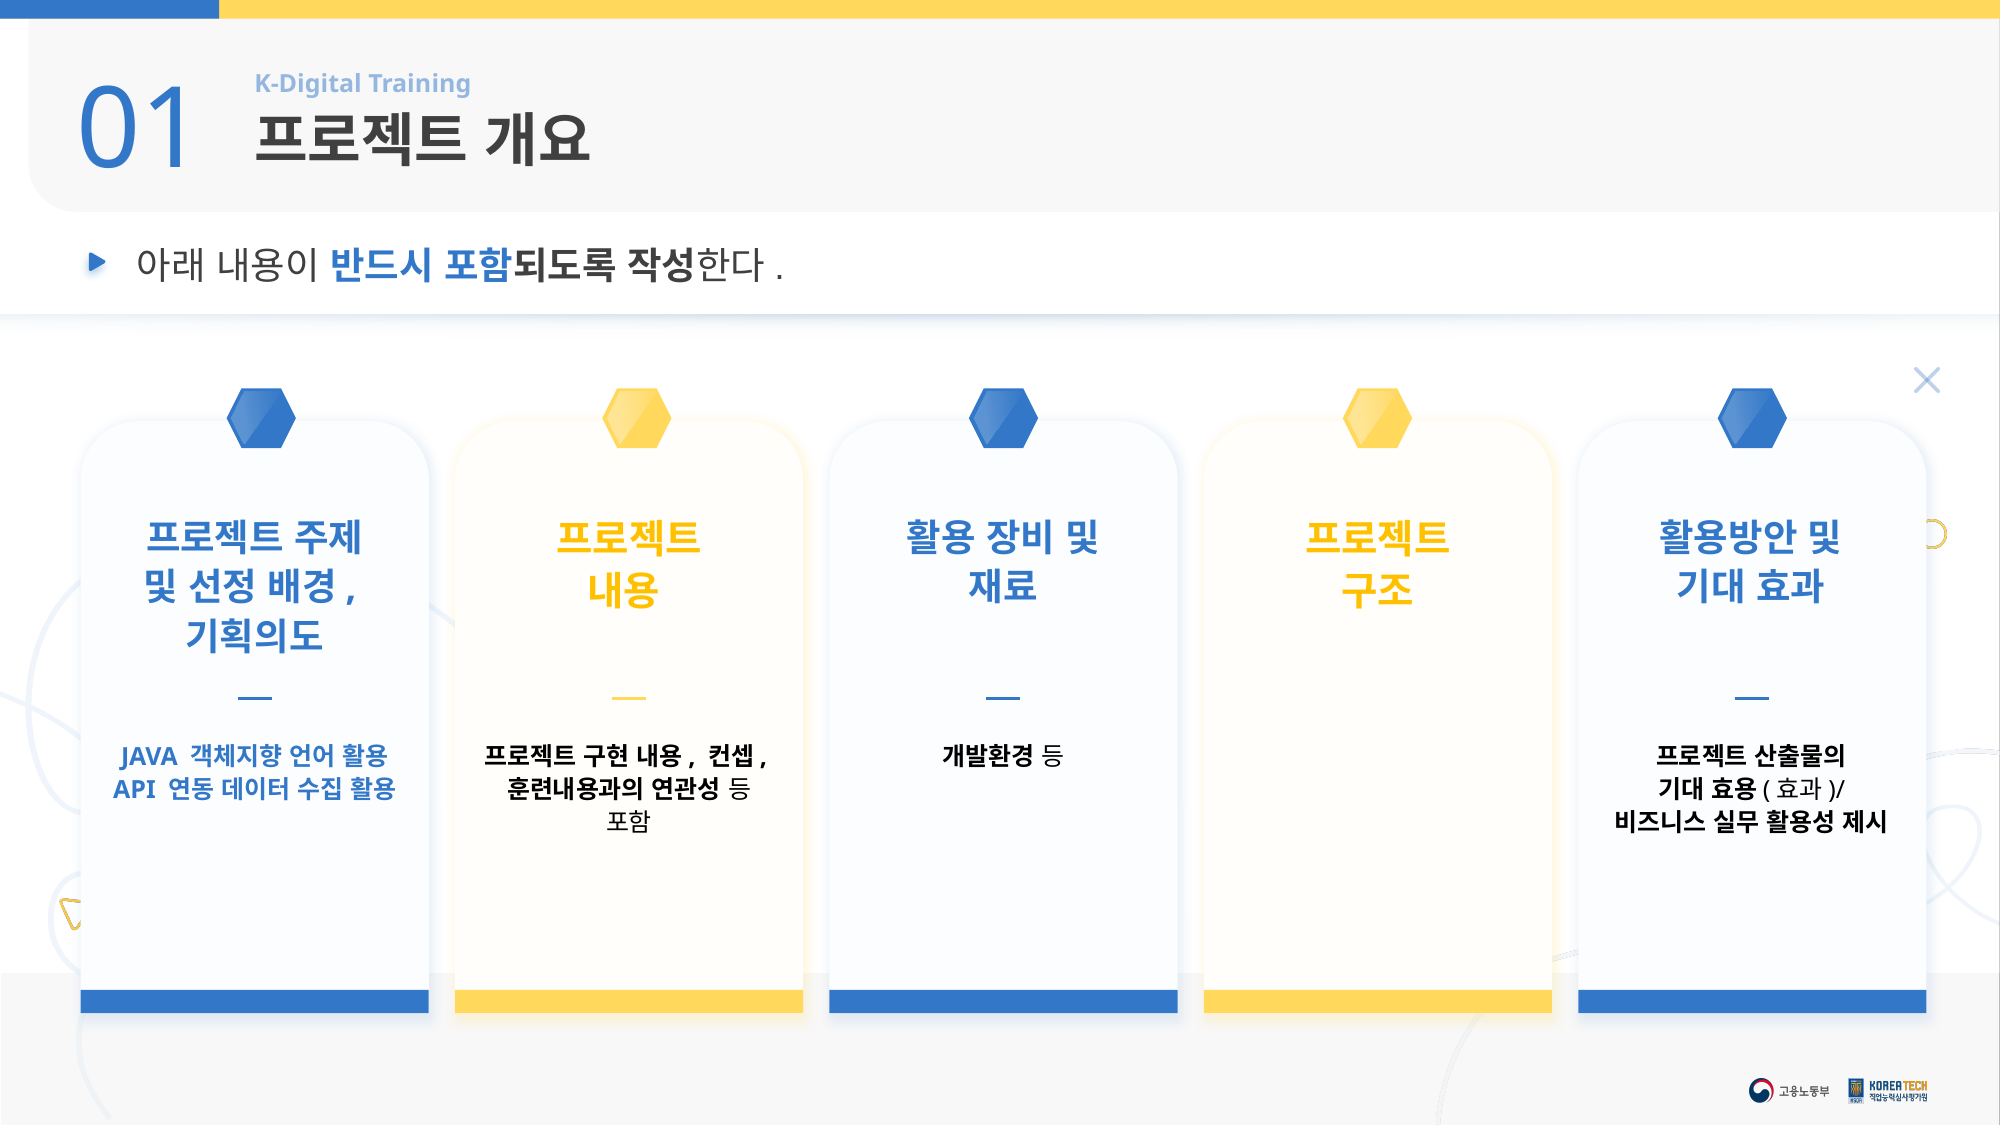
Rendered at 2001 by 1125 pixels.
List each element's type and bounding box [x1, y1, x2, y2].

picture [0, 0, 2001, 1125]
text_box [88, 234, 1816, 296]
text_box [1577, 389, 1927, 1014]
text_box [1203, 389, 1553, 1014]
text_box [80, 389, 429, 1014]
text_box [1749, 1078, 1927, 1104]
text_box [61, 54, 1038, 191]
text_box [455, 389, 804, 1014]
text_box [829, 389, 1178, 1014]
